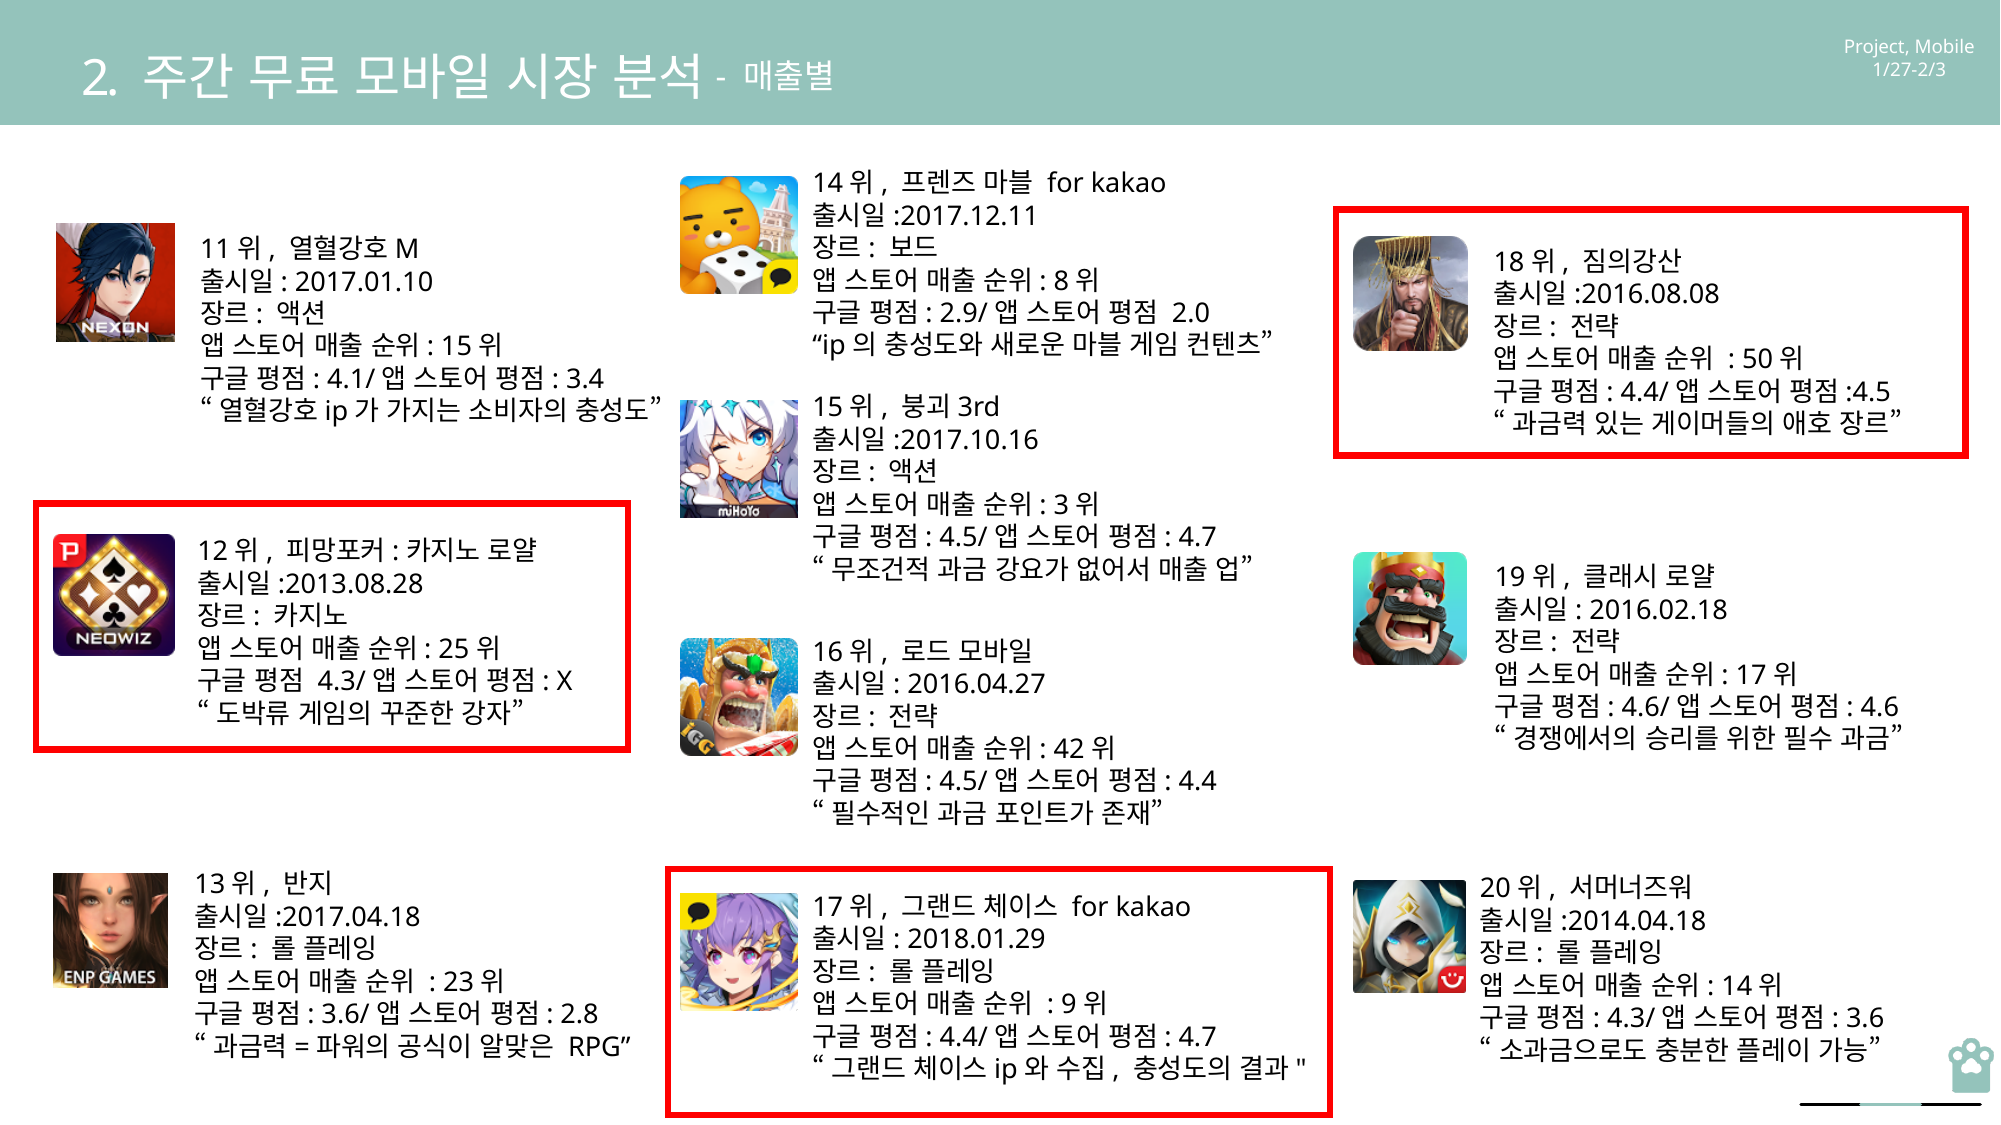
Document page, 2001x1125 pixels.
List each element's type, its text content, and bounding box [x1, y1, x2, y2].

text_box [680, 881, 1331, 1094]
text_box - 매출별 [700, 47, 850, 103]
text_box [667, 868, 1331, 1116]
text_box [680, 158, 1320, 371]
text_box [56, 224, 700, 437]
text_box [53, 526, 669, 739]
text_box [1353, 863, 1952, 1076]
text_box 2. 주간 무료 모바일 시장 분석 [66, 37, 720, 113]
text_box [53, 859, 666, 1072]
text_box [1335, 209, 1967, 457]
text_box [680, 382, 1304, 595]
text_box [680, 626, 1284, 839]
text_box [35, 503, 629, 751]
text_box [1353, 236, 1996, 449]
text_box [1353, 552, 1966, 765]
picture [1936, 1034, 2001, 1105]
